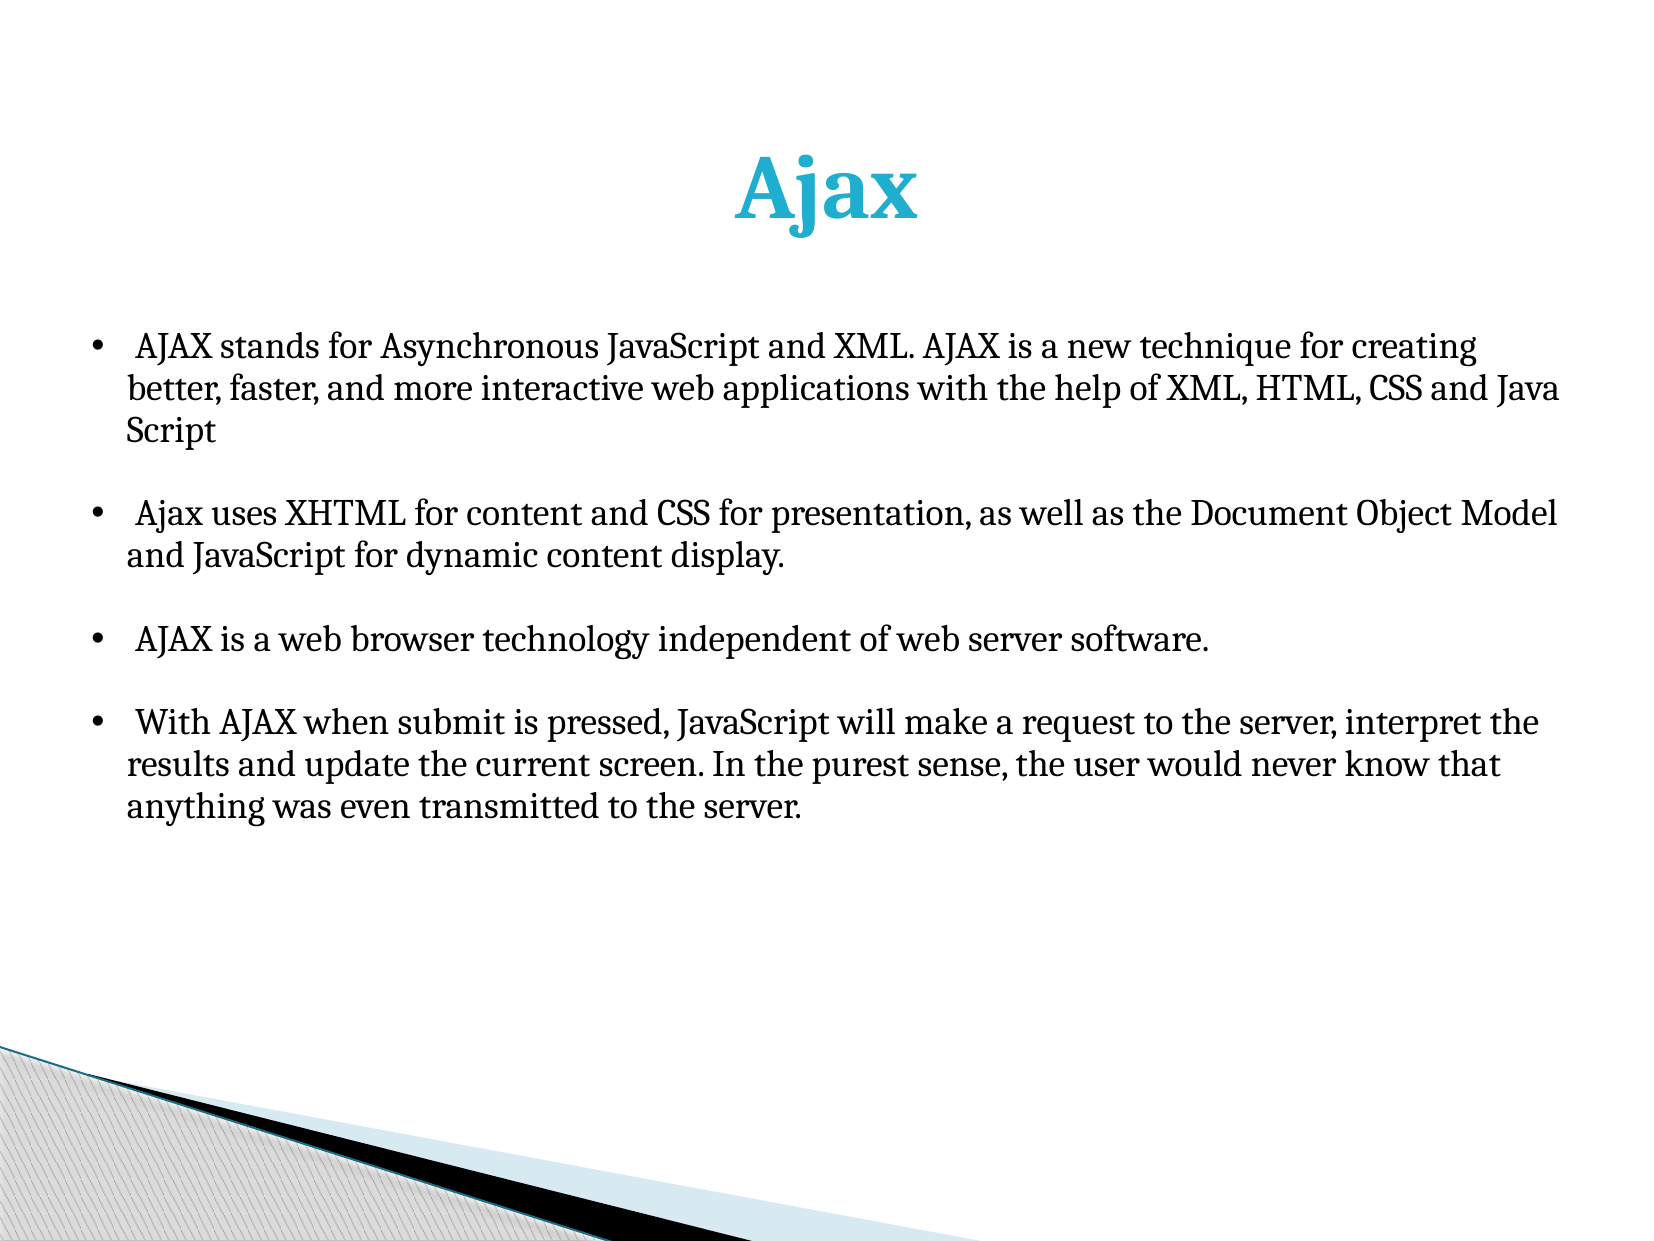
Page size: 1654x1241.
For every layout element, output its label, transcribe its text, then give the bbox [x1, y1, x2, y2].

title Ajax [89, 82, 1565, 283]
text_box AJAX stands for Asynchronous JavaScript and XML. AJAX is a new technique for creating better, faster, and more interactive web applications with the help of XML, HTML, CSS and Java Script Ajax uses XHTML for content and CSS for presentation, as well as the Document Object Model and JavaScript for dynamic content display. AJAX is a web browser technology independent of web server software. With AJAX when submit is pressed, JavaScript will make a request to the server, interpret the results and update the current screen. In the purest sense, the user would never know that anything was even transmitted to the server. [76, 315, 1590, 919]
